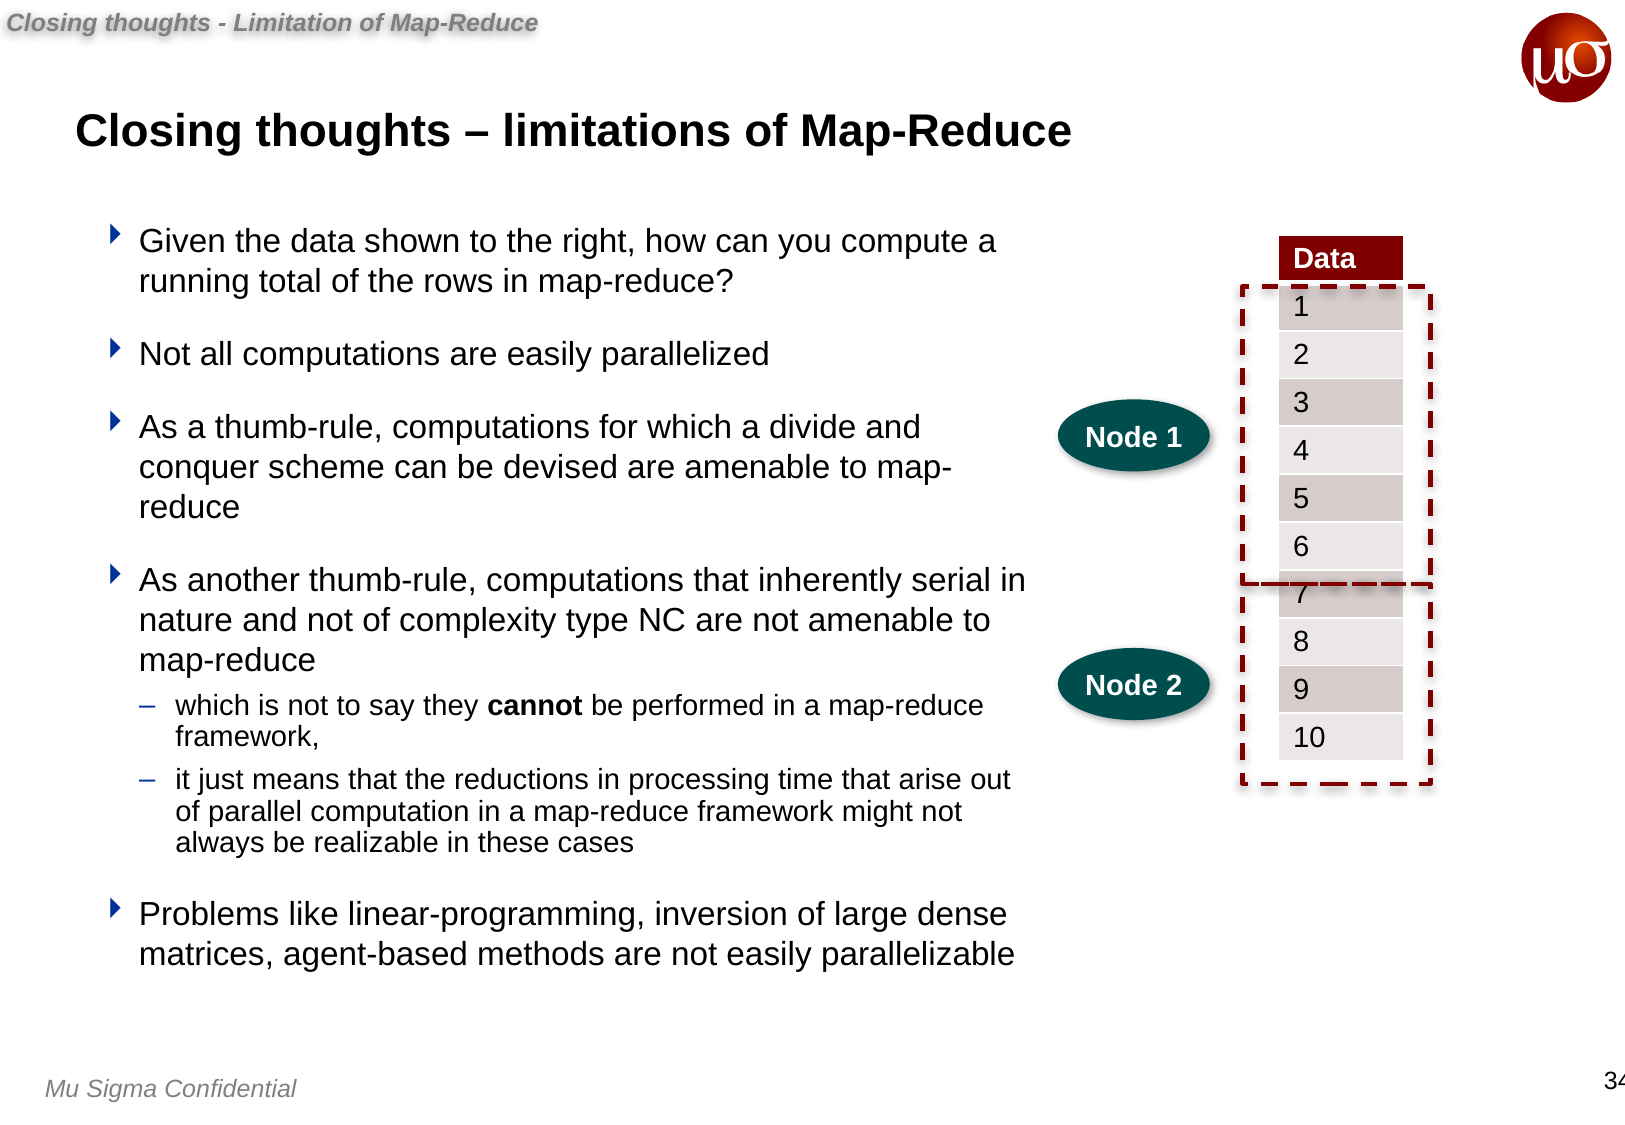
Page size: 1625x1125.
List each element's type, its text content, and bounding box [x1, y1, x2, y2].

text_box [1240, 582, 1433, 786]
text_box Node 2 [1055, 645, 1212, 723]
table_header Data [1279, 236, 1403, 280]
text_box Closing thoughts - Limitation of Map-Reduce [0, 0, 580, 44]
text_box [1240, 284, 1433, 581]
text_box Node 1 [1055, 397, 1212, 474]
list Given the data shown to the right, how can you compute a running total of the rows in map-reduce? Not all computations are easily parallelized As a thumb-rule, computations for which a divide and conquer scheme can be devised are amenable to map-reduce As another thumb-rule, computations that inherently serial in nature and not of complexity type NC are not amenable to map-reduce which is not to say they cannot be performed in a map-reduce framework, it just means that the reductions in processing time that arise out of parallel computation in a map-reduce framework might not always be realizable in these cases Problems like linear-programming, inversion of large dense matrices, agent-based methods are not easily parallelizable [100, 218, 1042, 1071]
picture [1516, 12, 1615, 103]
text_box Closing thoughts – limitations of Map-Reduce [75, 62, 1549, 157]
